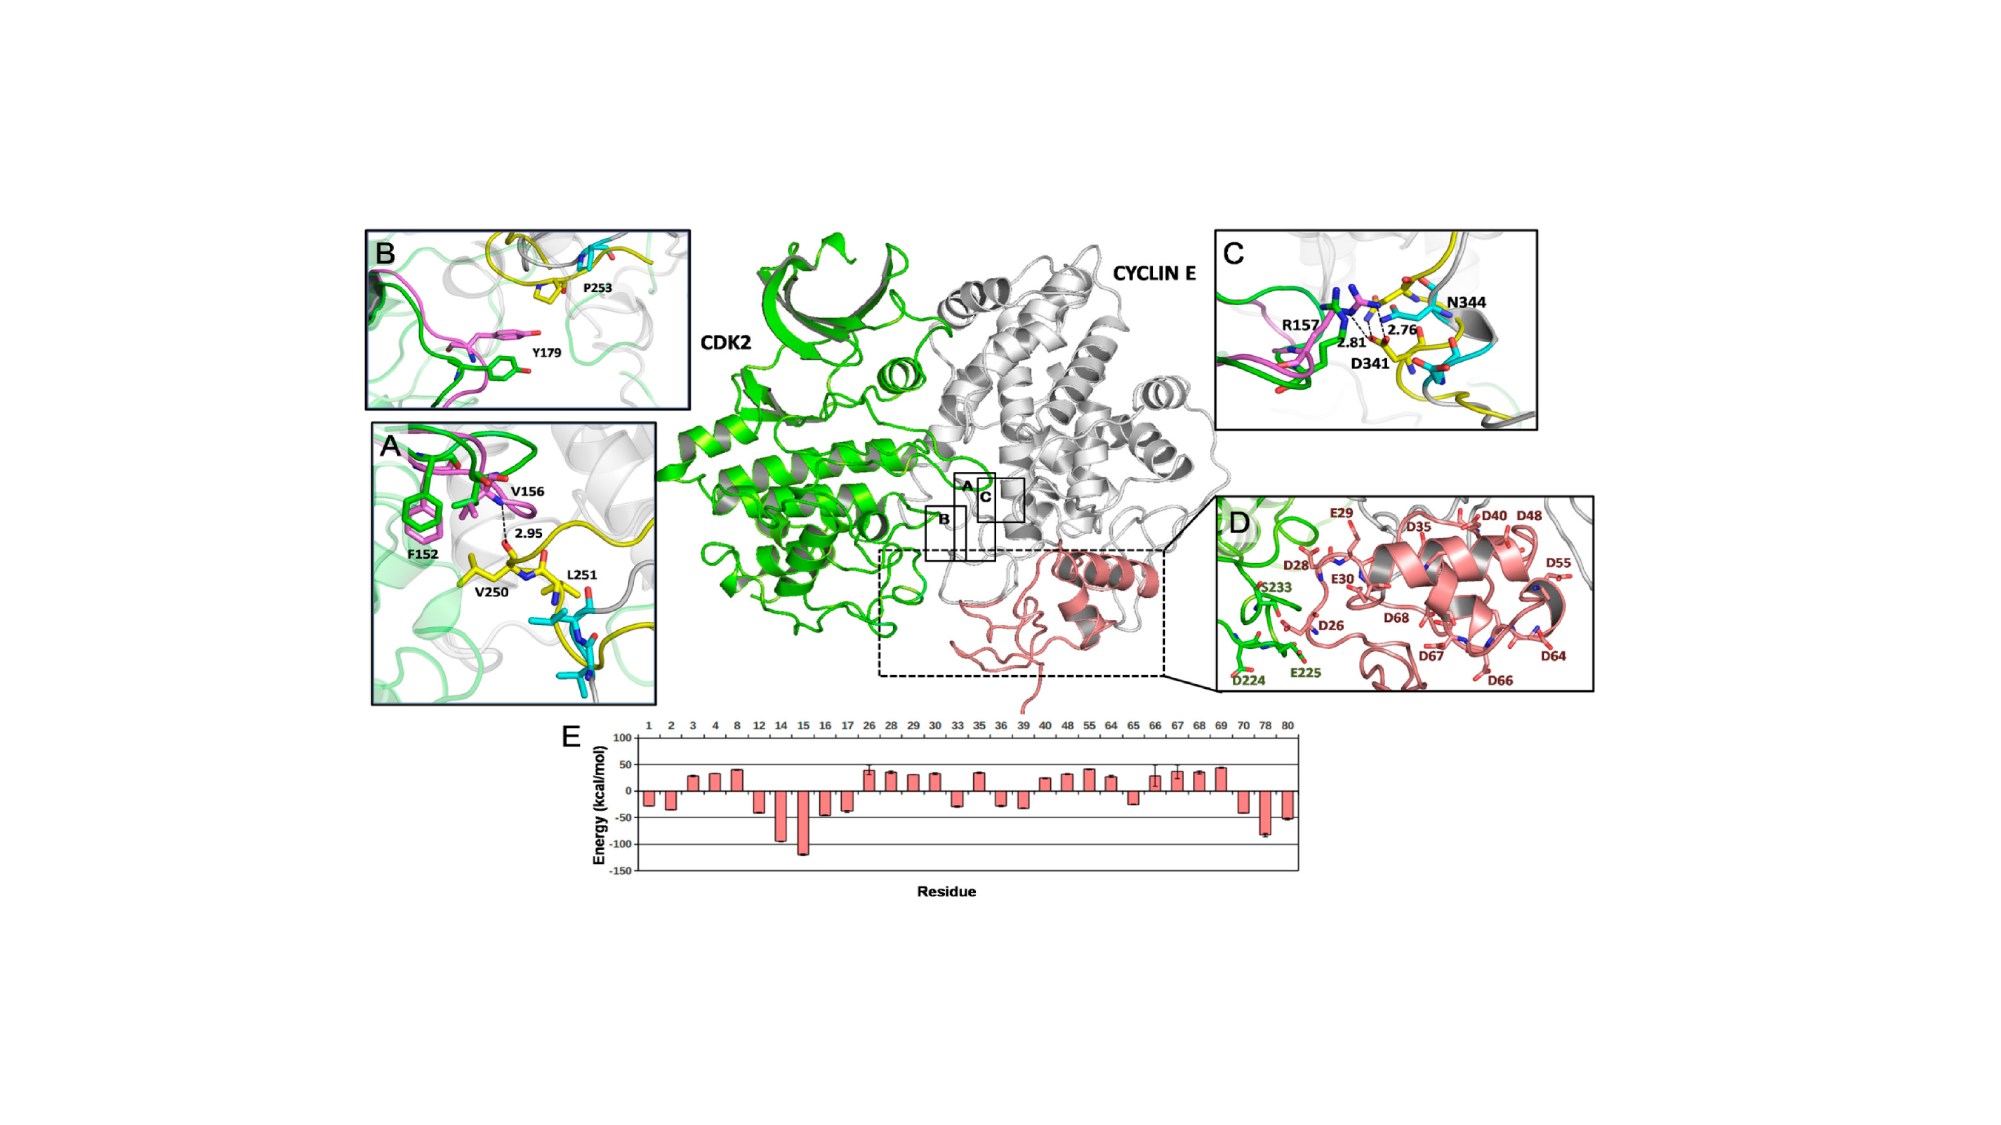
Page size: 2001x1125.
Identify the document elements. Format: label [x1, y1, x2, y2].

text_box [336, 73, 1614, 901]
picture [362, 227, 1596, 898]
